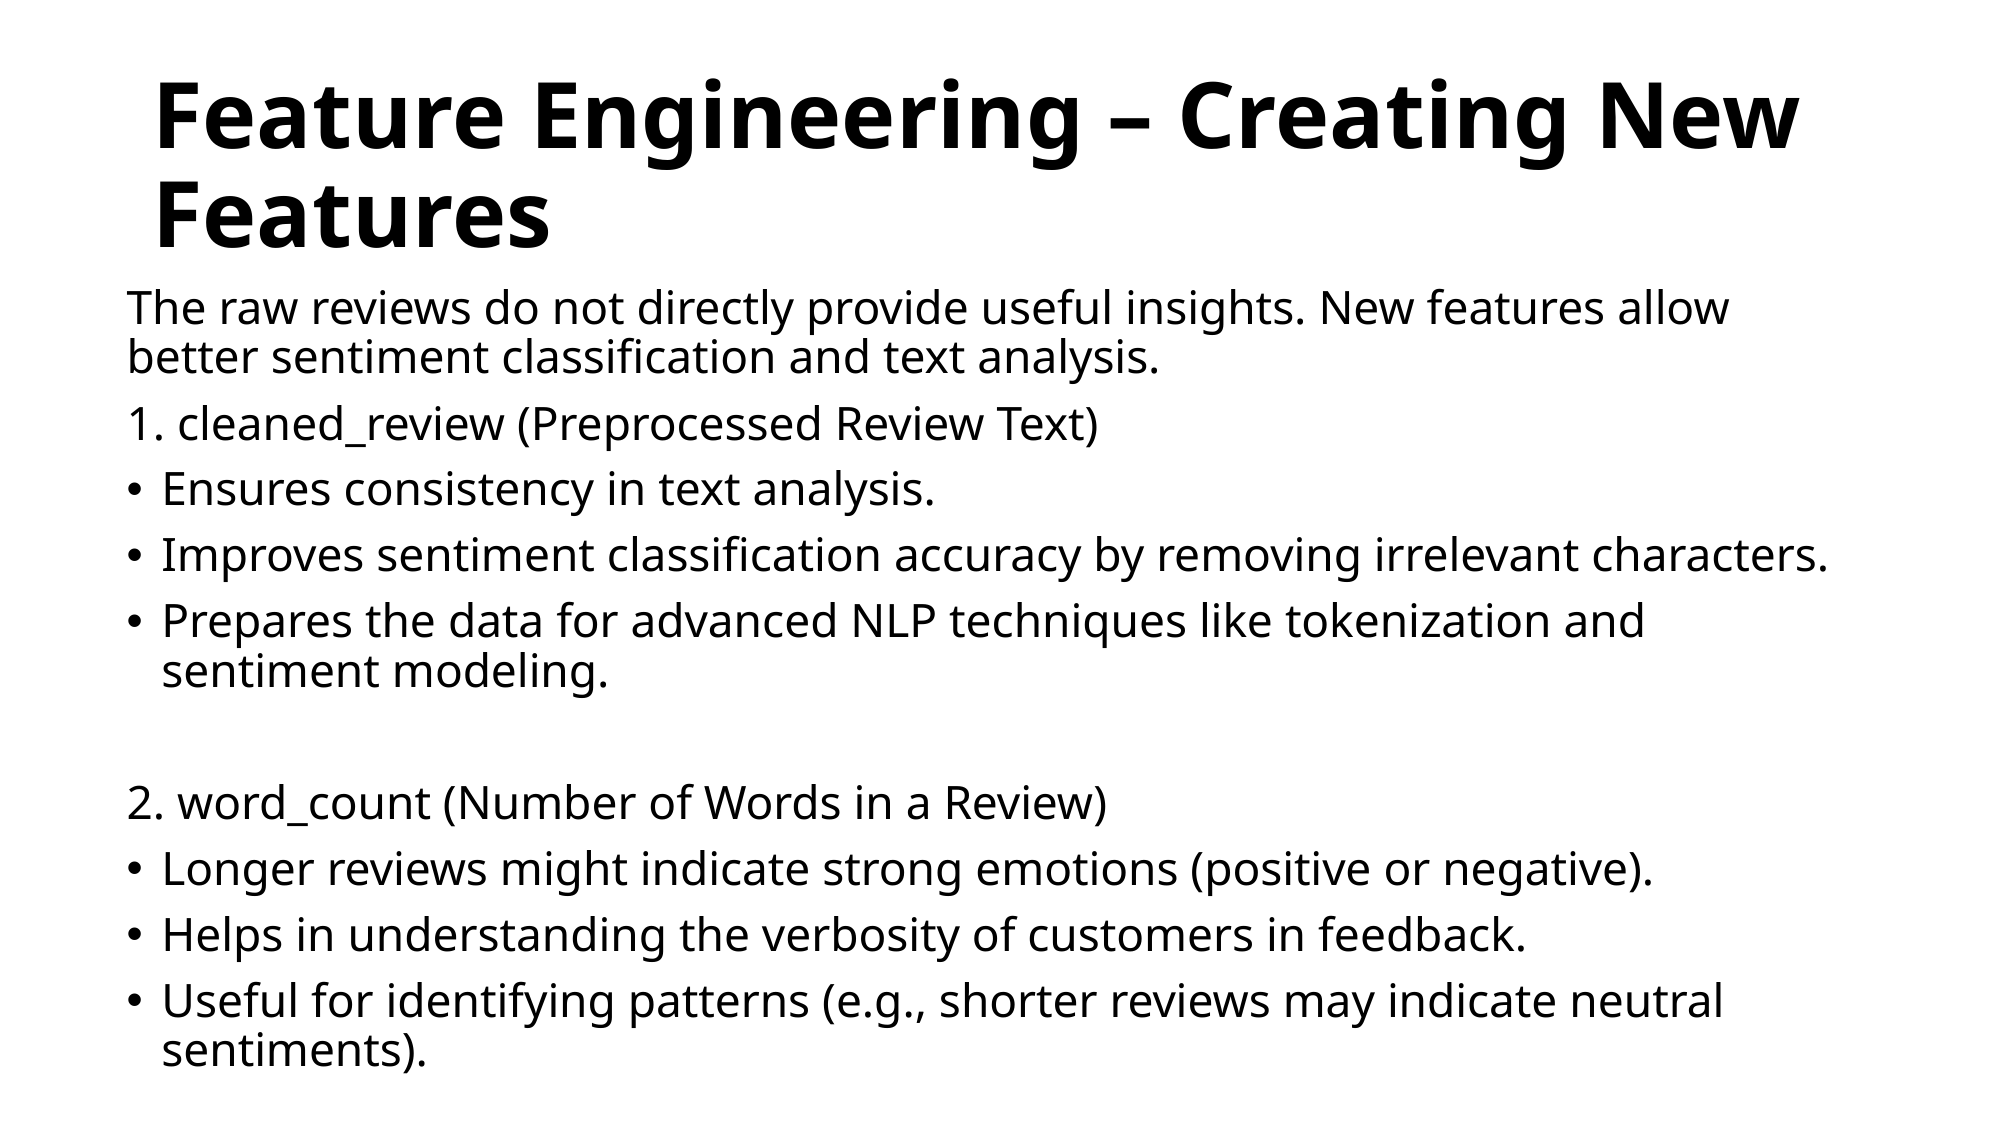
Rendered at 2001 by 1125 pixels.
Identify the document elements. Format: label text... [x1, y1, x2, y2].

list The raw reviews do not directly provide useful insights. New features allow better sentiment classification and text analysis. 1. cleaned_review (Preprocessed Review Text) Ensures consistency in text analysis. Improves sentiment classification accuracy by removing irrelevant characters. Prepares the data for advanced NLP techniques like tokenization and sentiment modeling. 2. word_count (Number of Words in a Review) Longer reviews might indicate strong emotions (positive or negative). Helps in understanding the verbosity of customers in feedback. Useful for identifying patterns (e.g., shorter reviews may indicate neutral sentiments). [111, 277, 1849, 1104]
title Feature Engineering – Creating New Features [137, 59, 1863, 278]
